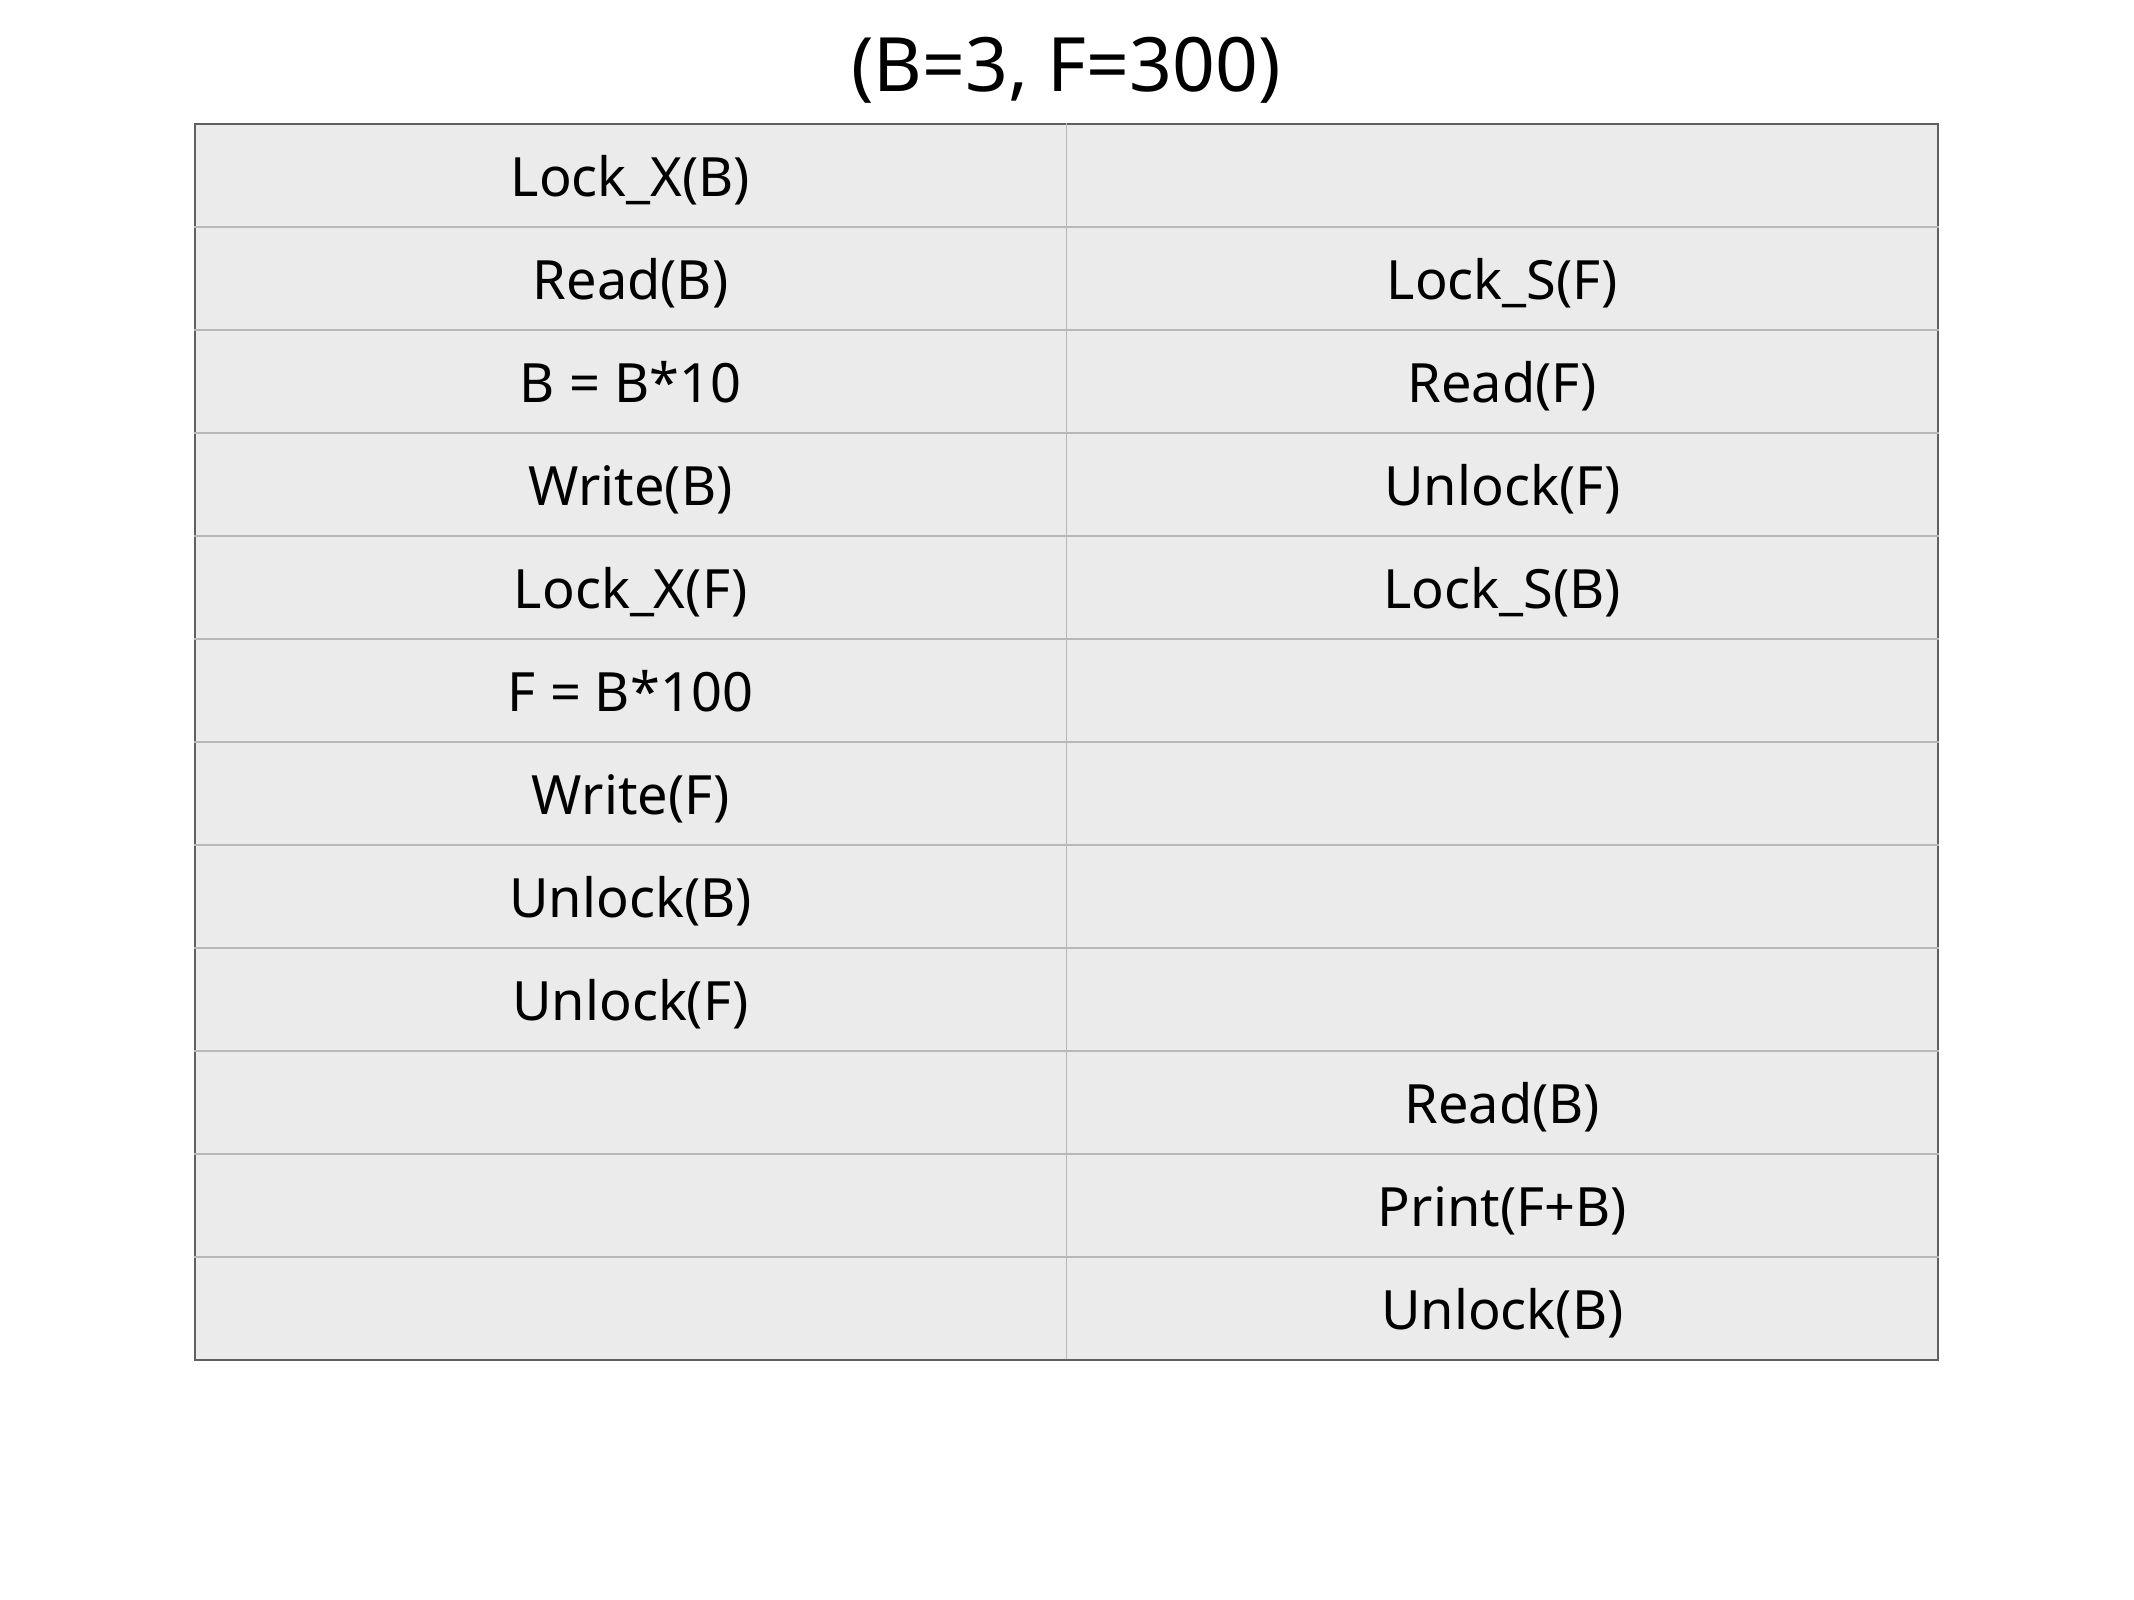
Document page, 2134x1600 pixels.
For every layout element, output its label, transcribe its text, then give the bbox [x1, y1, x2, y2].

table_cell Read(B) [1067, 1052, 1937, 1153]
table_cell Write(B) [196, 434, 1066, 535]
table_cell Print(F+B) [1067, 1155, 1937, 1256]
table_cell Lock_S(B) [1067, 537, 1937, 638]
table_cell Read(F) [1067, 331, 1937, 432]
text_box (B=3, F=300) [843, 7, 1291, 115]
table_cell Lock_S(F) [1067, 228, 1937, 329]
table_cell [1067, 743, 1937, 844]
table_cell [1067, 846, 1937, 947]
table_header [1067, 125, 1937, 226]
table_cell [196, 1258, 1066, 1359]
table_header Lock_X(B) [196, 125, 1066, 226]
table_cell Write(F) [196, 743, 1066, 844]
table_cell [196, 1052, 1066, 1153]
table_cell Unlock(B) [1067, 1258, 1937, 1359]
table_cell Read(B) [196, 228, 1066, 329]
table_cell B = B*10 [196, 331, 1066, 432]
table_cell [1067, 640, 1937, 741]
table_cell [1067, 949, 1937, 1050]
table_cell Unlock(F) [1067, 434, 1937, 535]
table_cell Unlock(B) [196, 846, 1066, 947]
table_cell Lock_X(F) [196, 537, 1066, 638]
table_cell [196, 1155, 1066, 1256]
table_cell Unlock(F) [196, 949, 1066, 1050]
table_cell F = B*100 [196, 640, 1066, 741]
